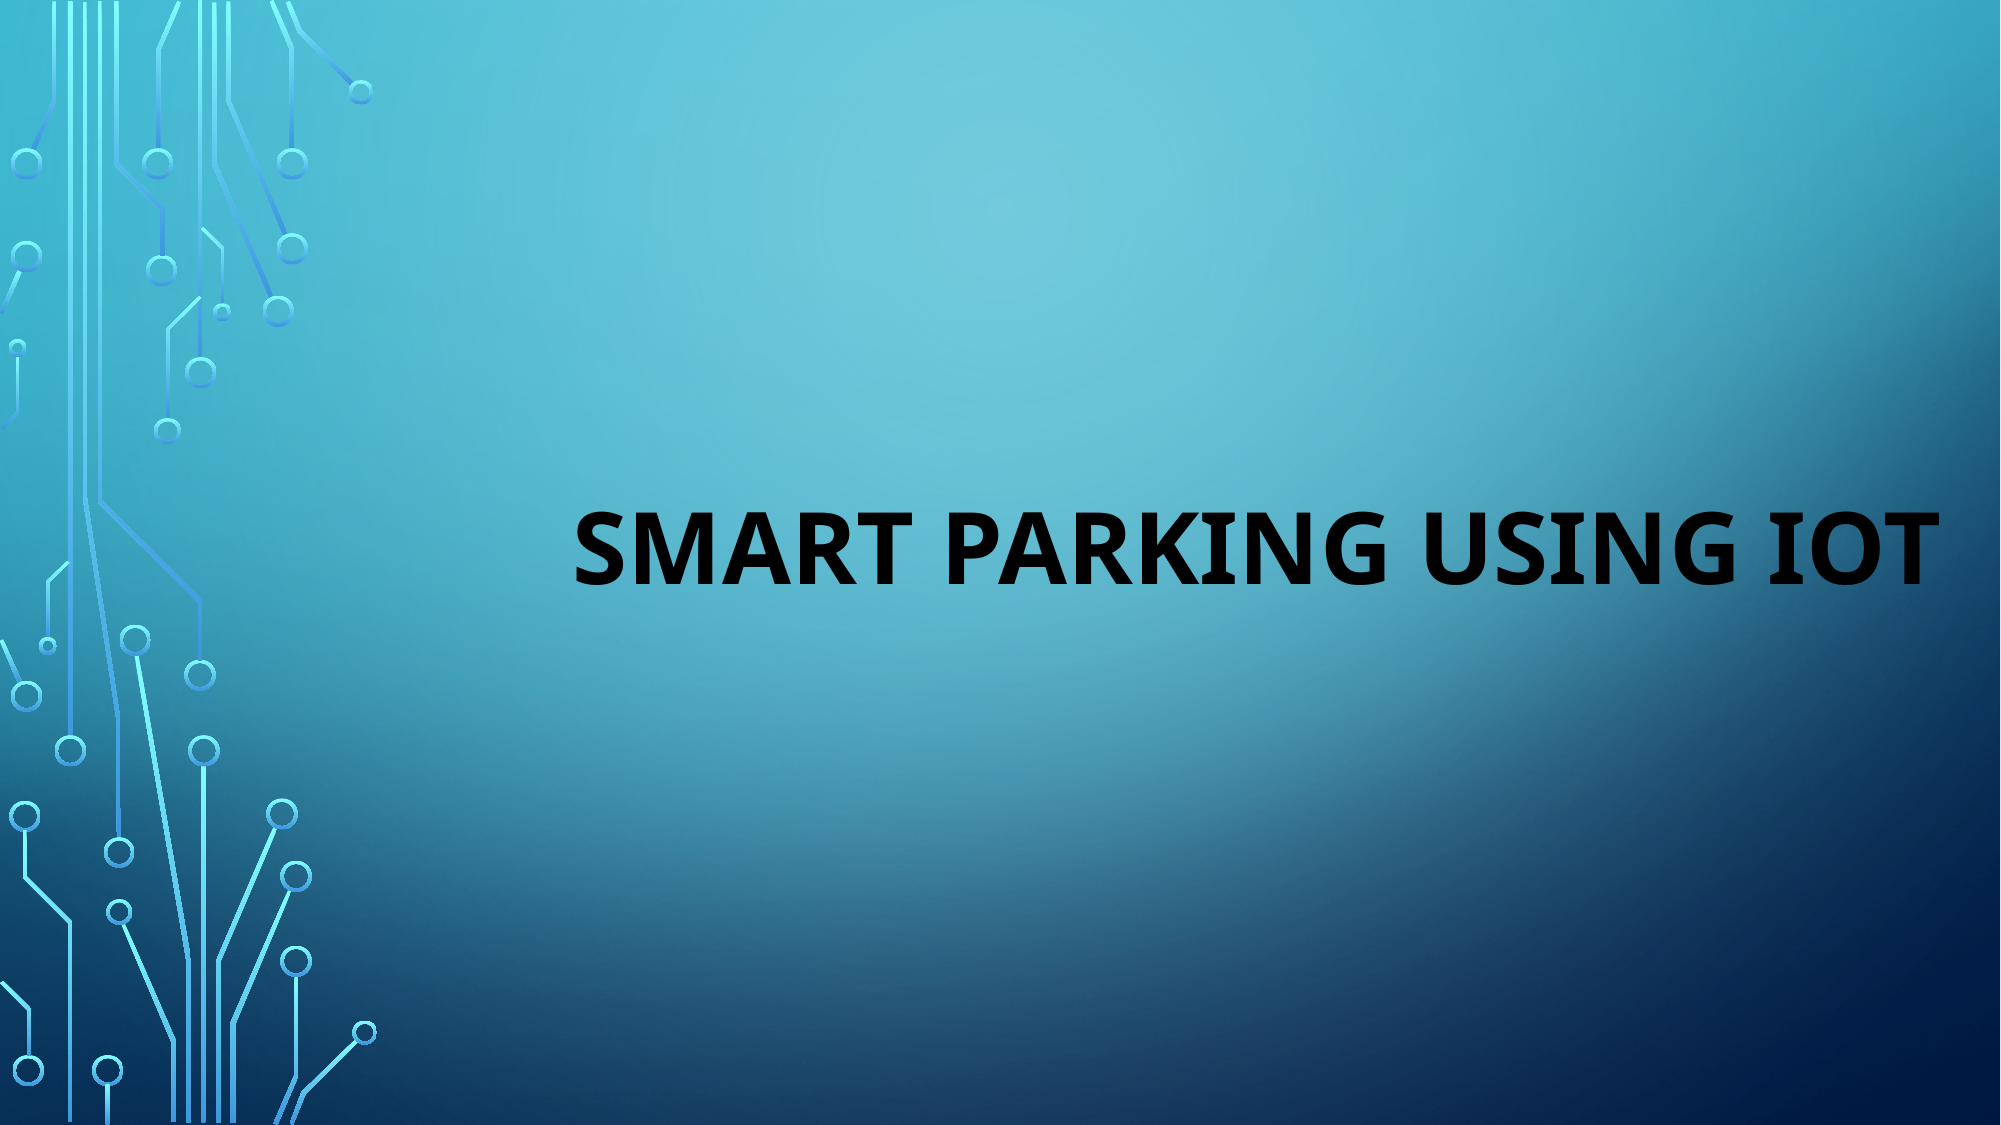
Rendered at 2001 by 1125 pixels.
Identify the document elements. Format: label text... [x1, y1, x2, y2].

title Smart parking using iot [557, 222, 2000, 614]
